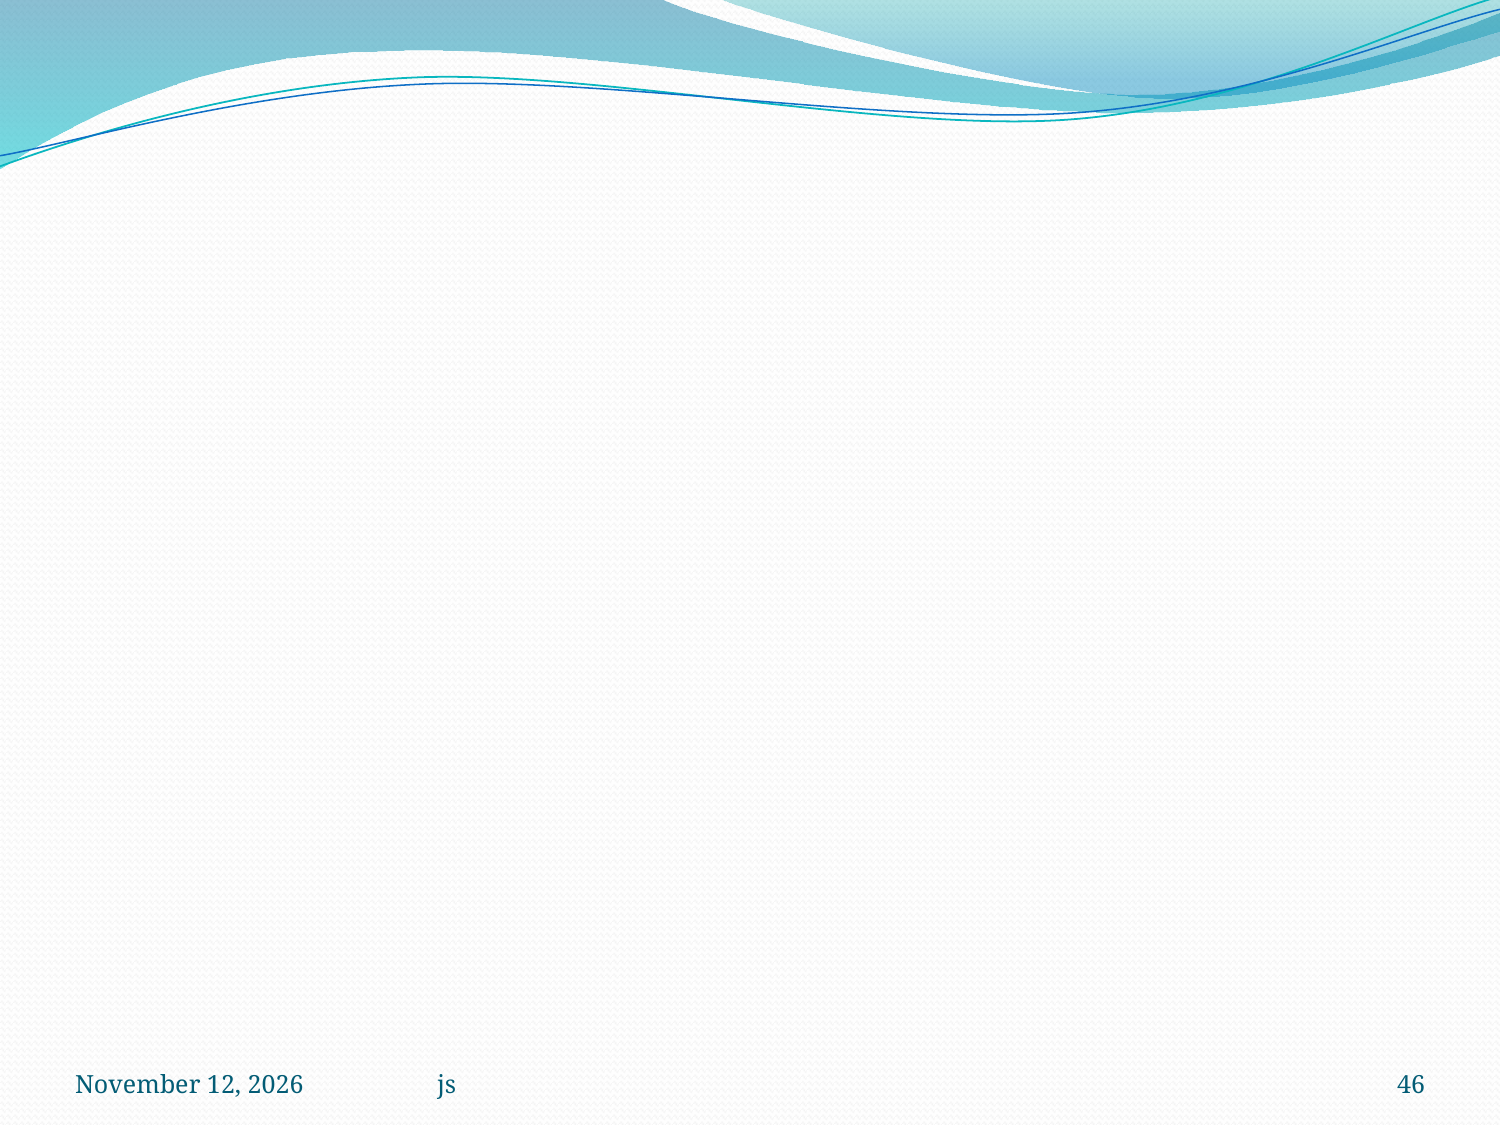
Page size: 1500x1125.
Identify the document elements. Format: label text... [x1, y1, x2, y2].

slide_number 46 [1299, 1042, 1425, 1103]
footer js [437, 1042, 988, 1103]
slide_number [75, 1042, 425, 1103]
